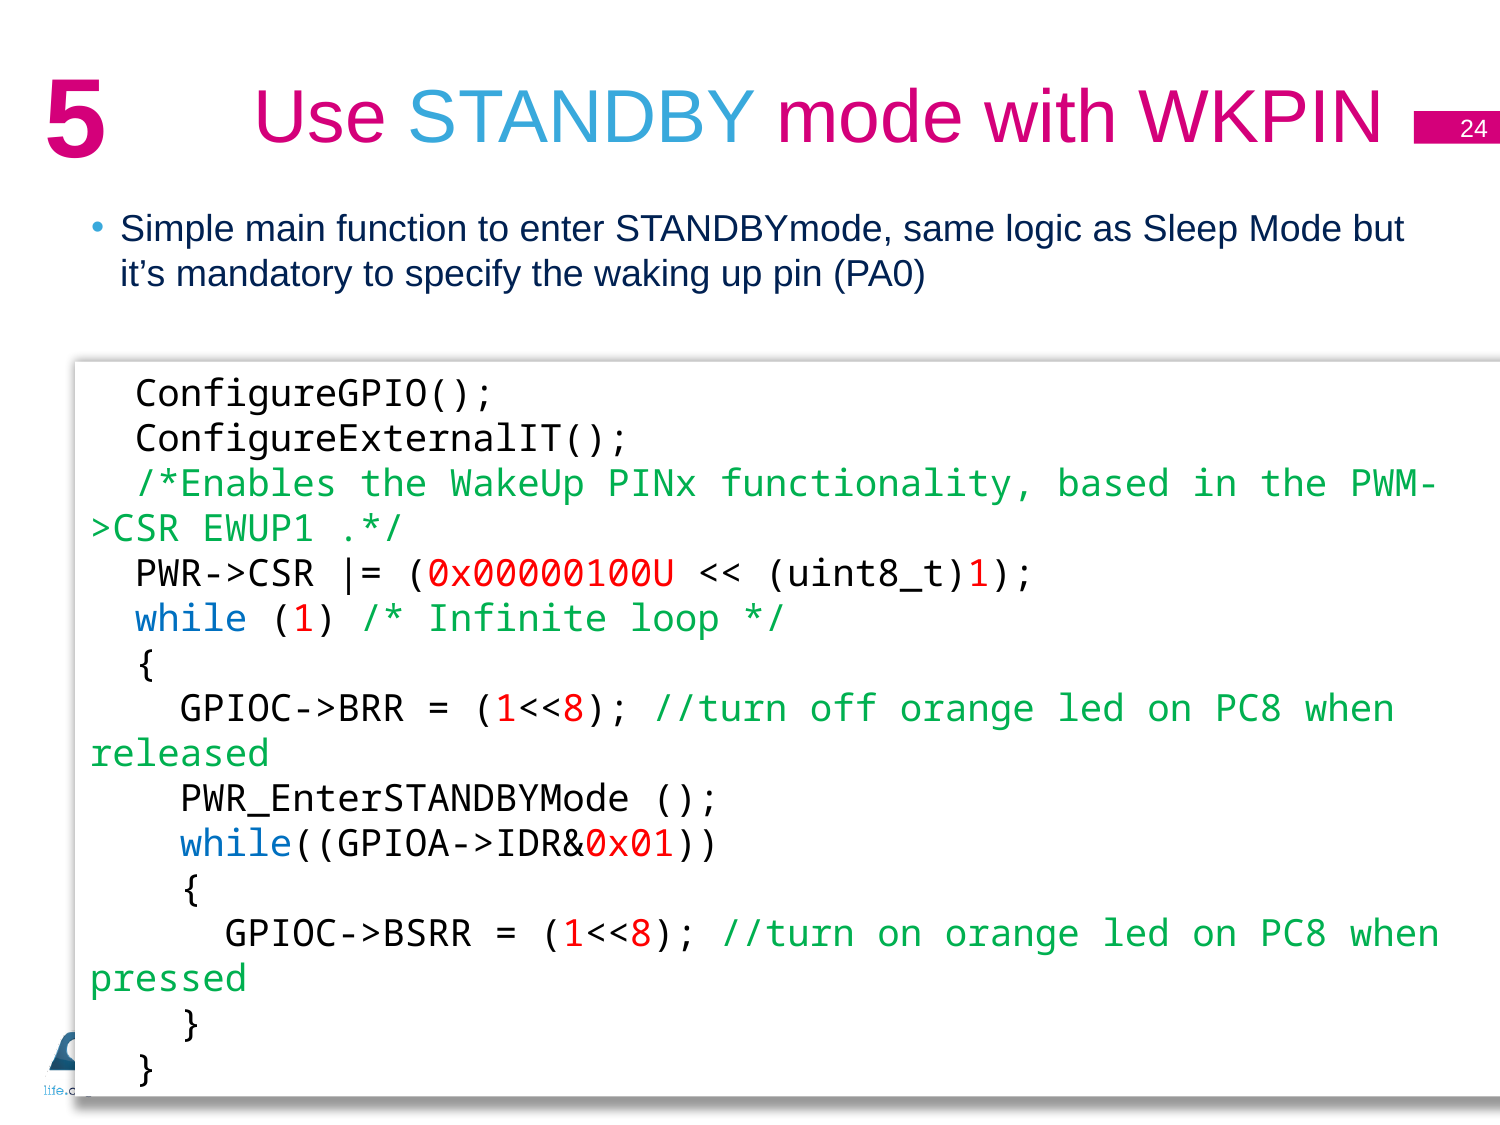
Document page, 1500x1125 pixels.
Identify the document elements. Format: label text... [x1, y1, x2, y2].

list Simple main function to enter STANDBYmode, same logic as Sleep Mode but it’s mandatory to specify the waking up pin (PA0) [75, 196, 1427, 303]
slide_number 24 [1413, 111, 1500, 144]
title Use STANDBY mode with WKPIN [74, 18, 1400, 196]
picture [36, 1022, 147, 1103]
text_box ConfigureGPIO(); ConfigureExternalIT(); /*Enables the WakeUp PINx functionality, based in the PWM->CSR EWUP1 .*/ PWR->CSR |= (0x00000100U << (uint8_t)1); while (1) /* Infinite loop */ { GPIOC->BRR = (1<<8); //turn off orange led on PC8 when released PWR_EnterSTANDBYMode (); while((GPIOA->IDR&0x01)) { GPIOC->BSRR = (1<<8); //turn on orange led on PC8 when pressed } } [75, 361, 1500, 1097]
text_box 5 [29, 19, 151, 207]
